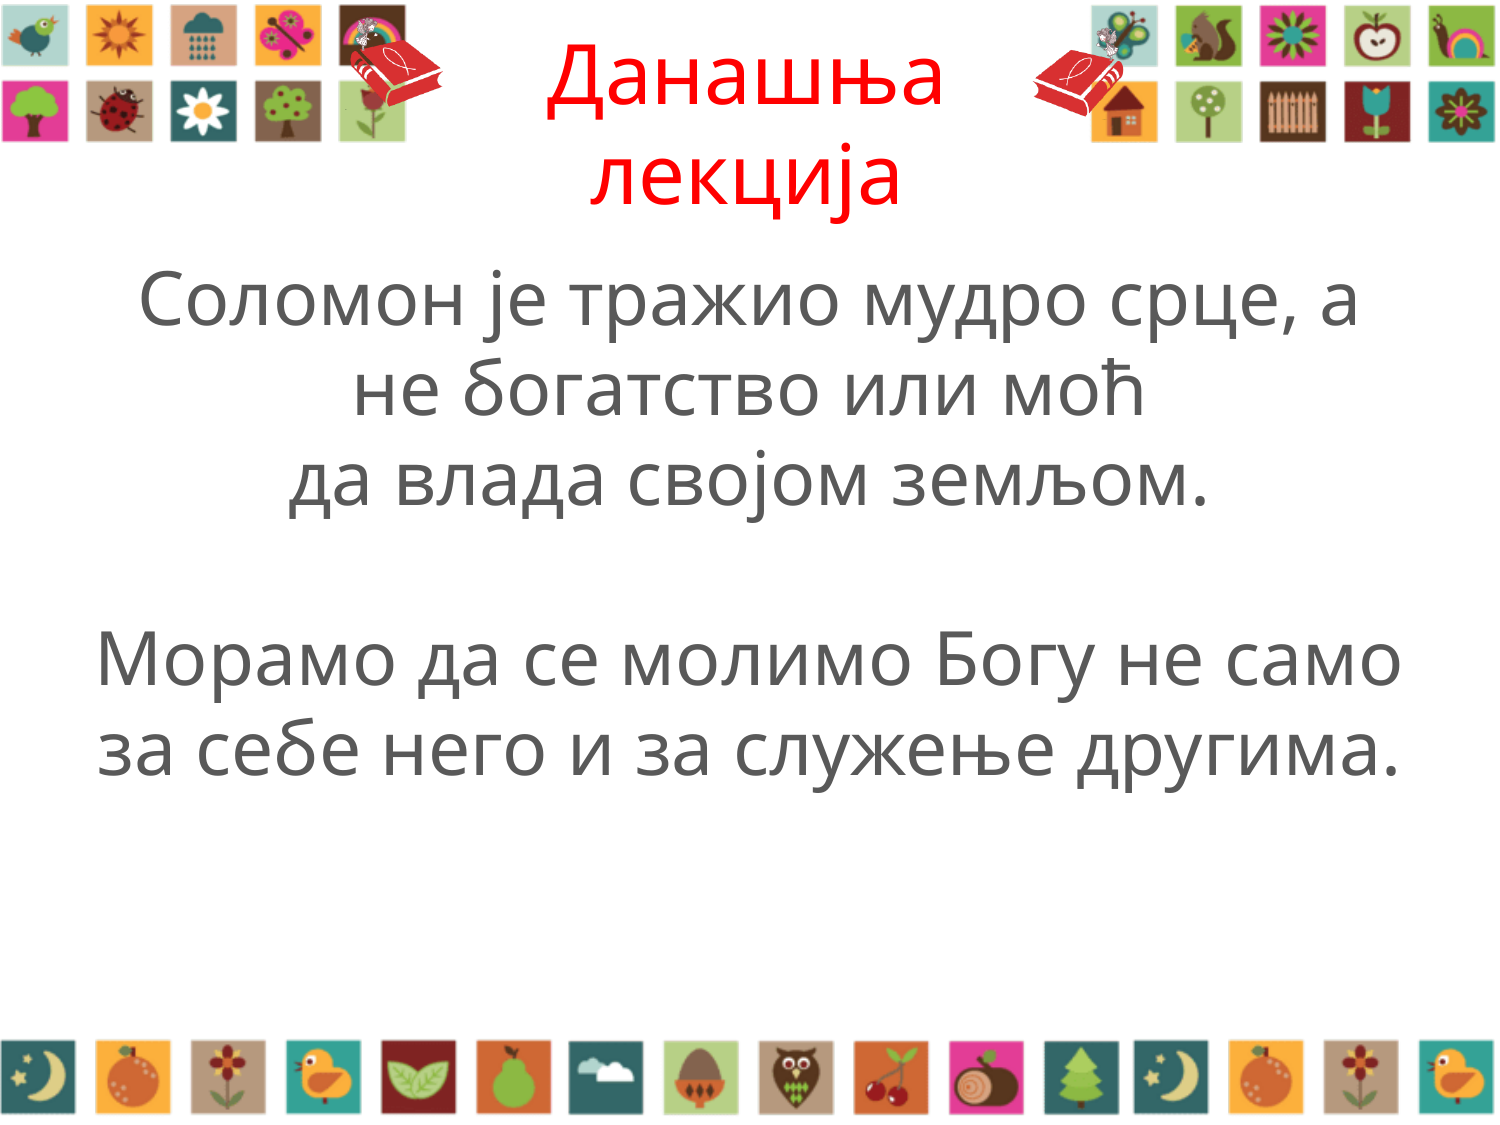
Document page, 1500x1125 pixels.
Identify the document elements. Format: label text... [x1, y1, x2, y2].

picture [1001, 3, 1500, 150]
picture [0, 2, 475, 150]
text_box Данашња лекција [414, 13, 1080, 229]
text_box Соломон је тражио мудро срце, а не богатство или моћ да влада својом земљом. Морамо да се молимо Богу не само за себе него и за служење другима. [76, 243, 1424, 799]
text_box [0, 1028, 1500, 1118]
